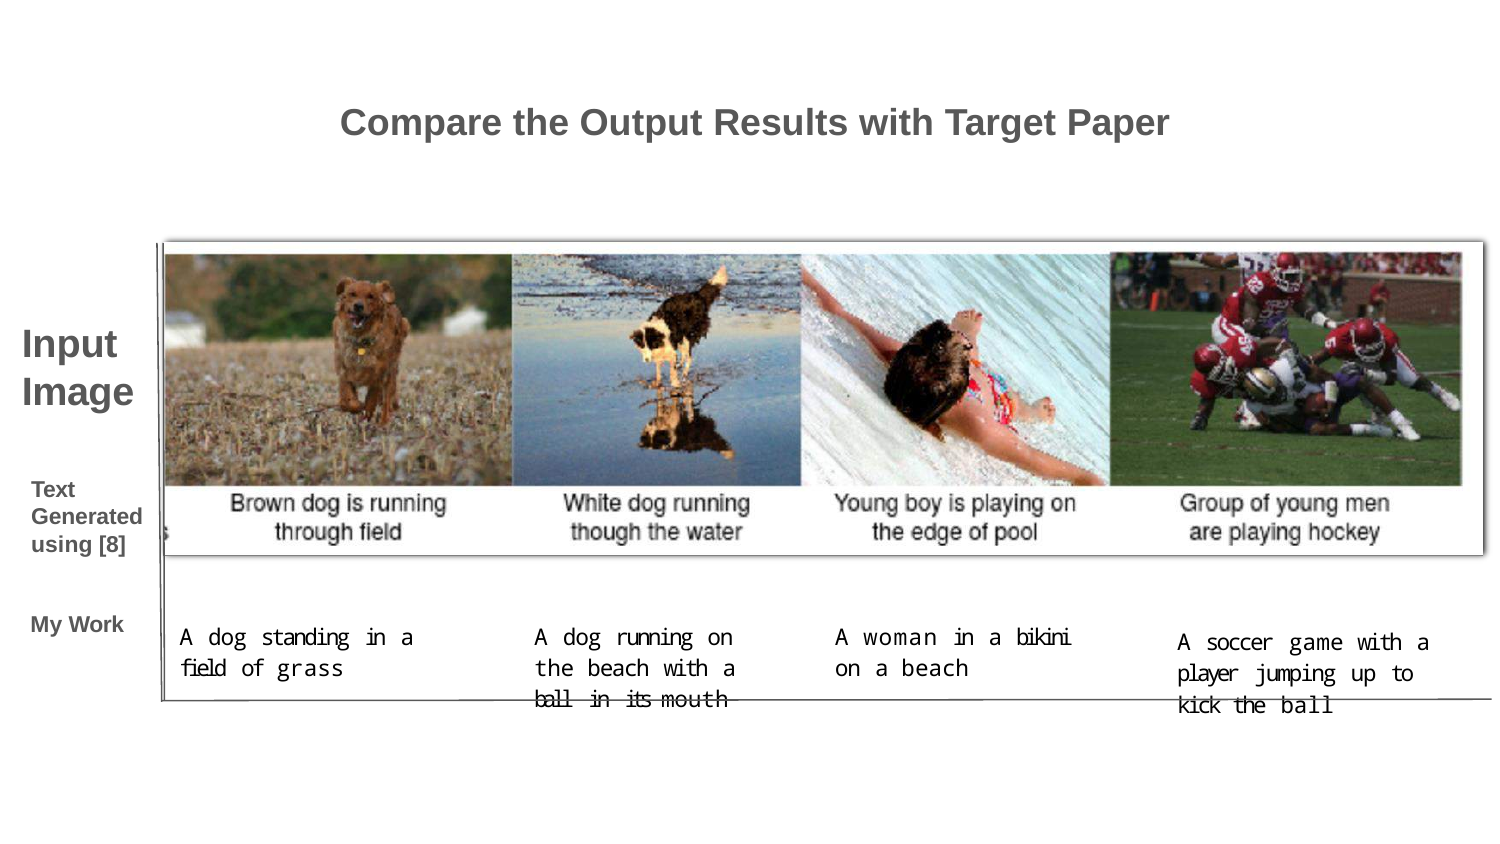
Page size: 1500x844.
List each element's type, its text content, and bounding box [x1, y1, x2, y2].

text_box Text Generated using [8] [29, 472, 148, 557]
text_box A dog running on the beach with a ball in its mouth [532, 700, 762, 713]
text_box A woman in a bikini on a beach [832, 616, 1085, 682]
text_box A soccer game with a player jumping up to kick the ball [1174, 621, 1433, 699]
title Compare the Output Results with Target Paper [69, 88, 1416, 239]
text_box A soccer game with a player jumping up to kick the ball [1174, 700, 1433, 718]
text_box My Work [28, 607, 128, 638]
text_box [157, 234, 1493, 564]
text_box Input Image [19, 316, 139, 414]
text_box A dog running on the beach with a ball in its mouth [532, 616, 762, 700]
text_box A dog standing in a field of grass [177, 616, 455, 682]
